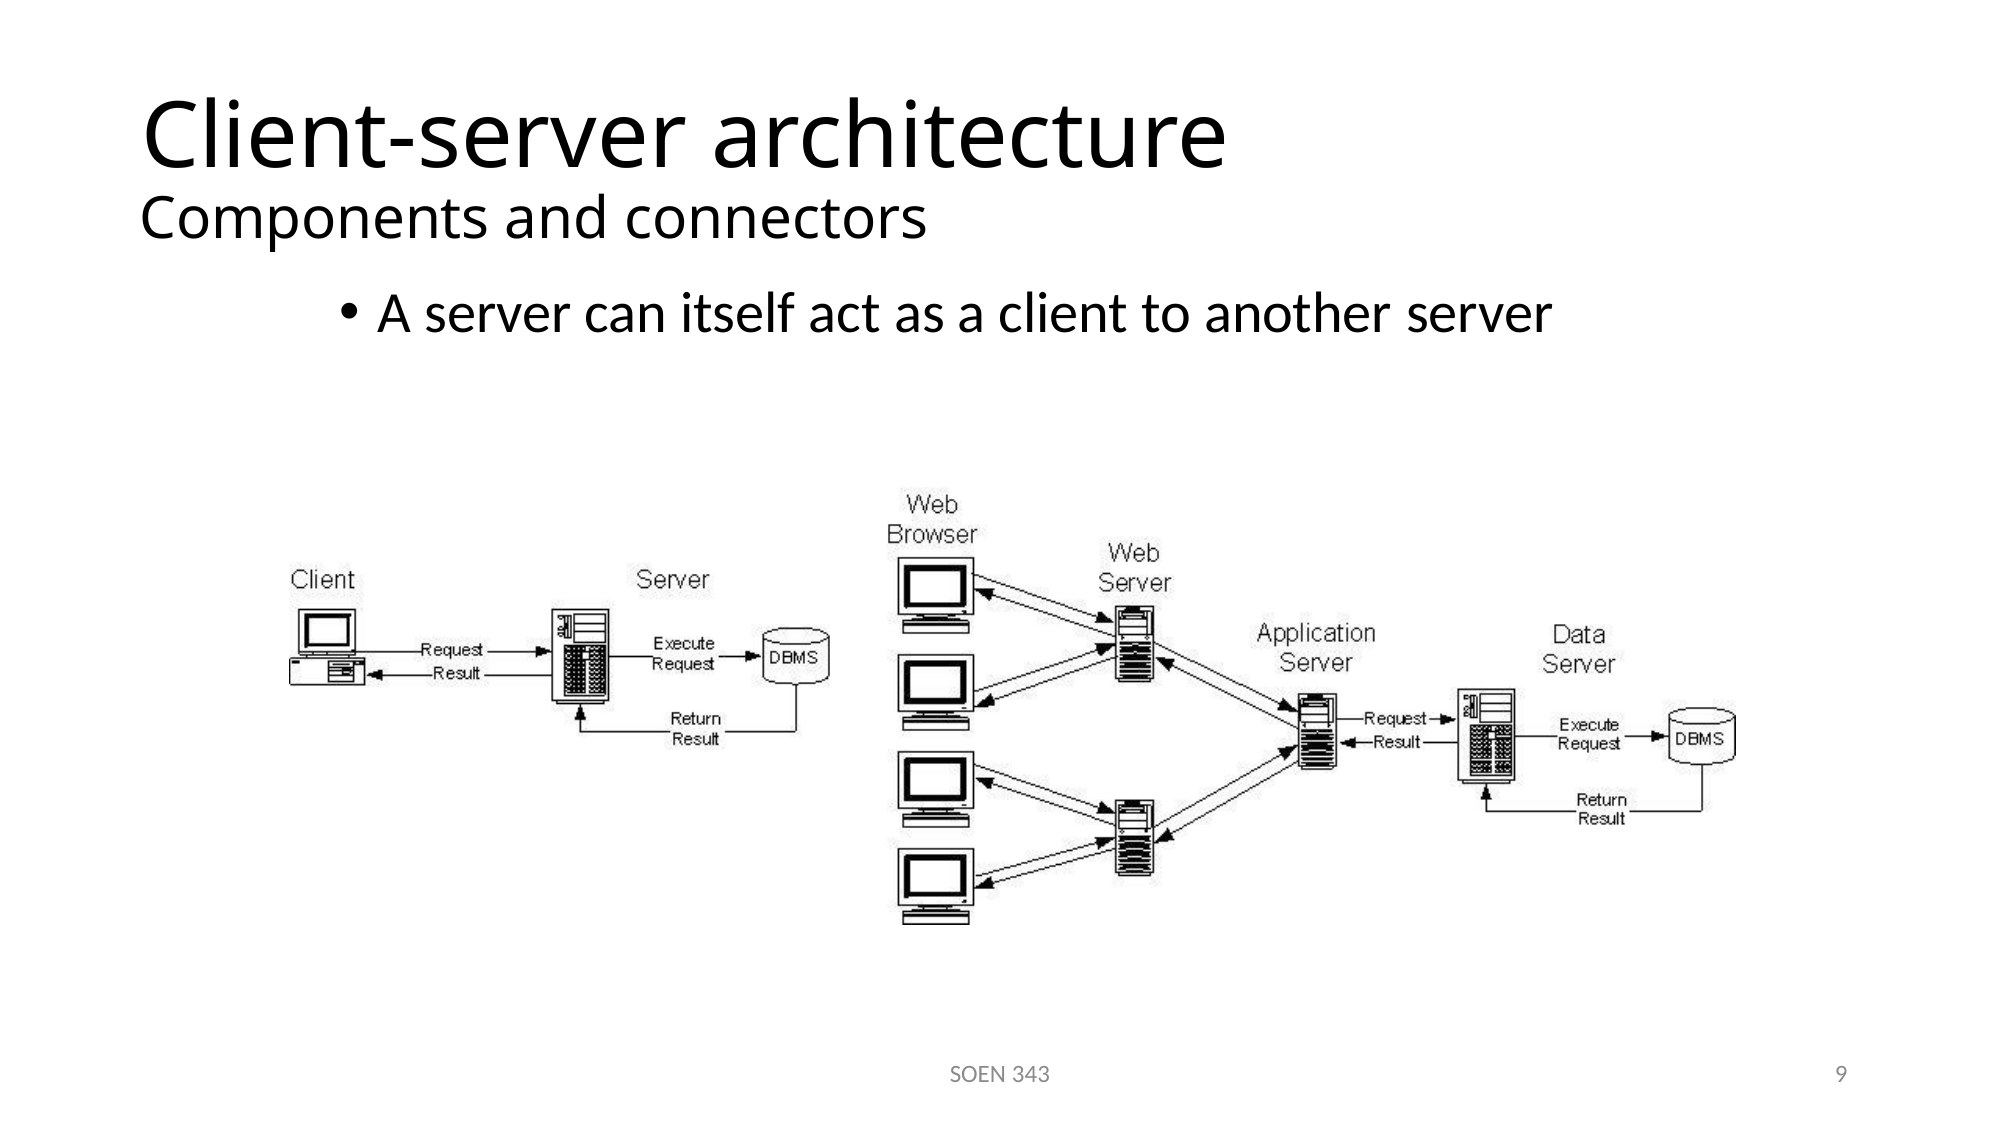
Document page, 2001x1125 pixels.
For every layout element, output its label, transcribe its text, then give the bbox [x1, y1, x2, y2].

slide_number 9 [1412, 1042, 1863, 1103]
text_box [289, 562, 324, 750]
list A server can itself act as a client to another server [324, 275, 1675, 780]
text_box [887, 487, 1736, 925]
title Client-server architecture Components and connectors [137, 73, 1863, 264]
footer SOEN 343 [662, 1042, 1338, 1103]
